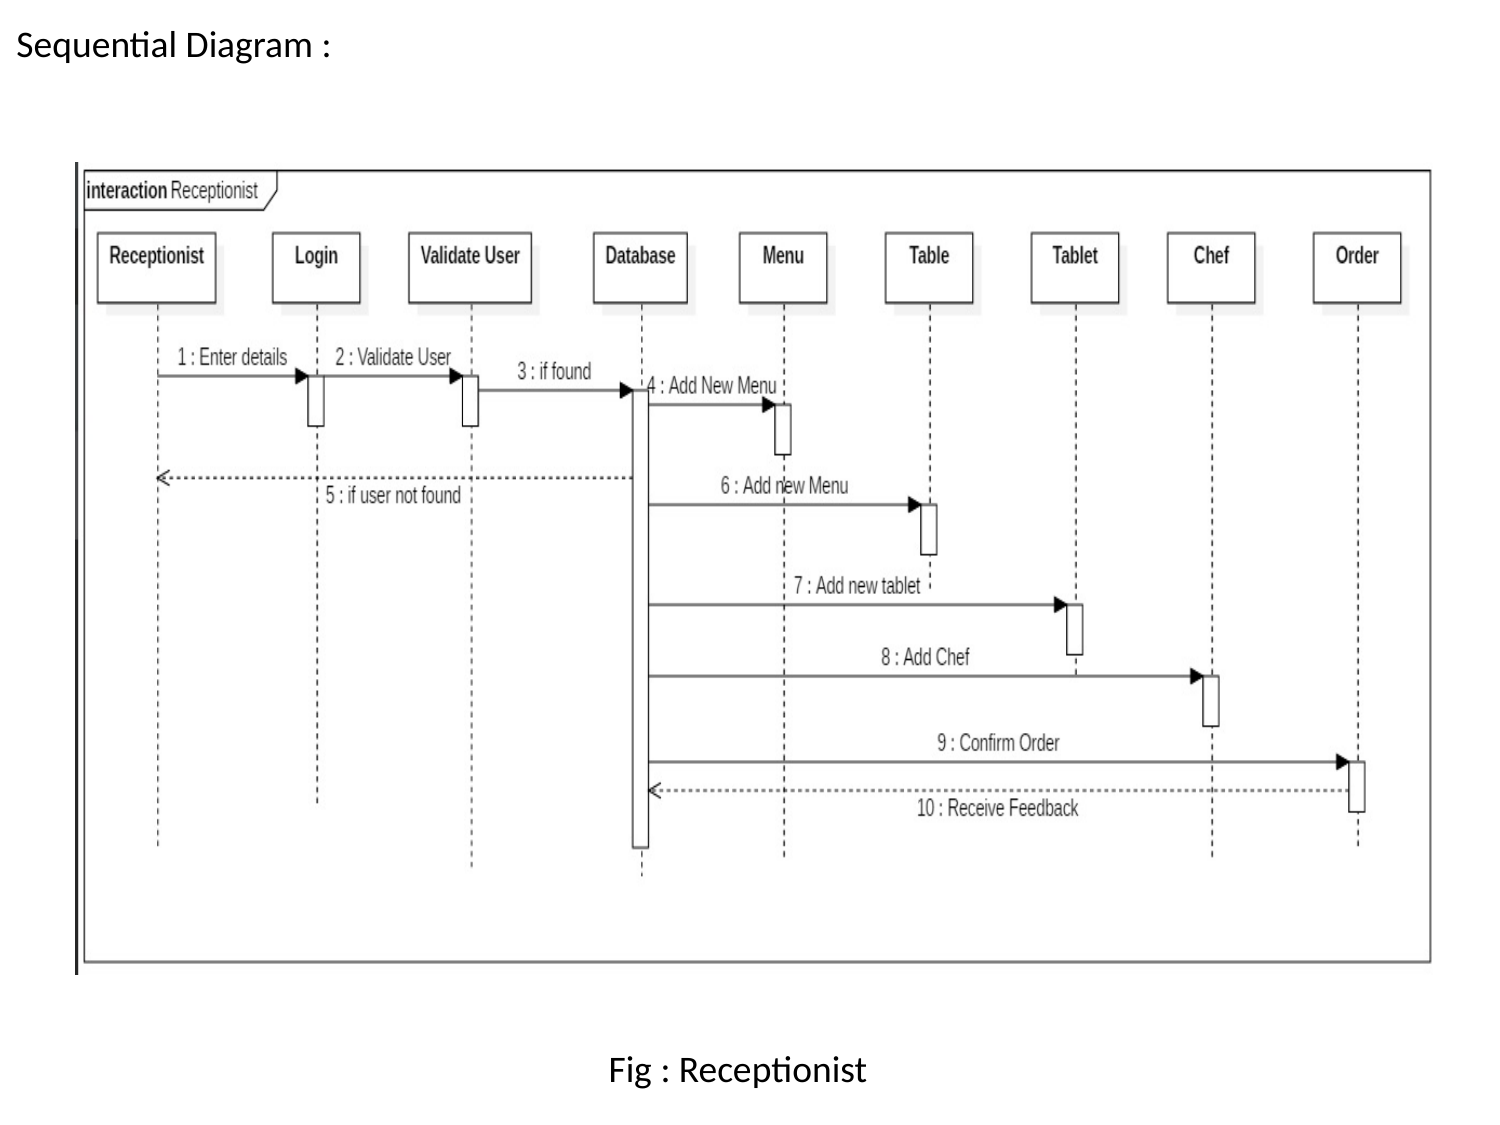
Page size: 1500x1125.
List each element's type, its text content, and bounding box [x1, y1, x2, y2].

picture [74, 162, 1438, 975]
text_box Fig : Receptionist [593, 1037, 907, 1098]
text_box Sequential Diagram : [1, 12, 350, 73]
